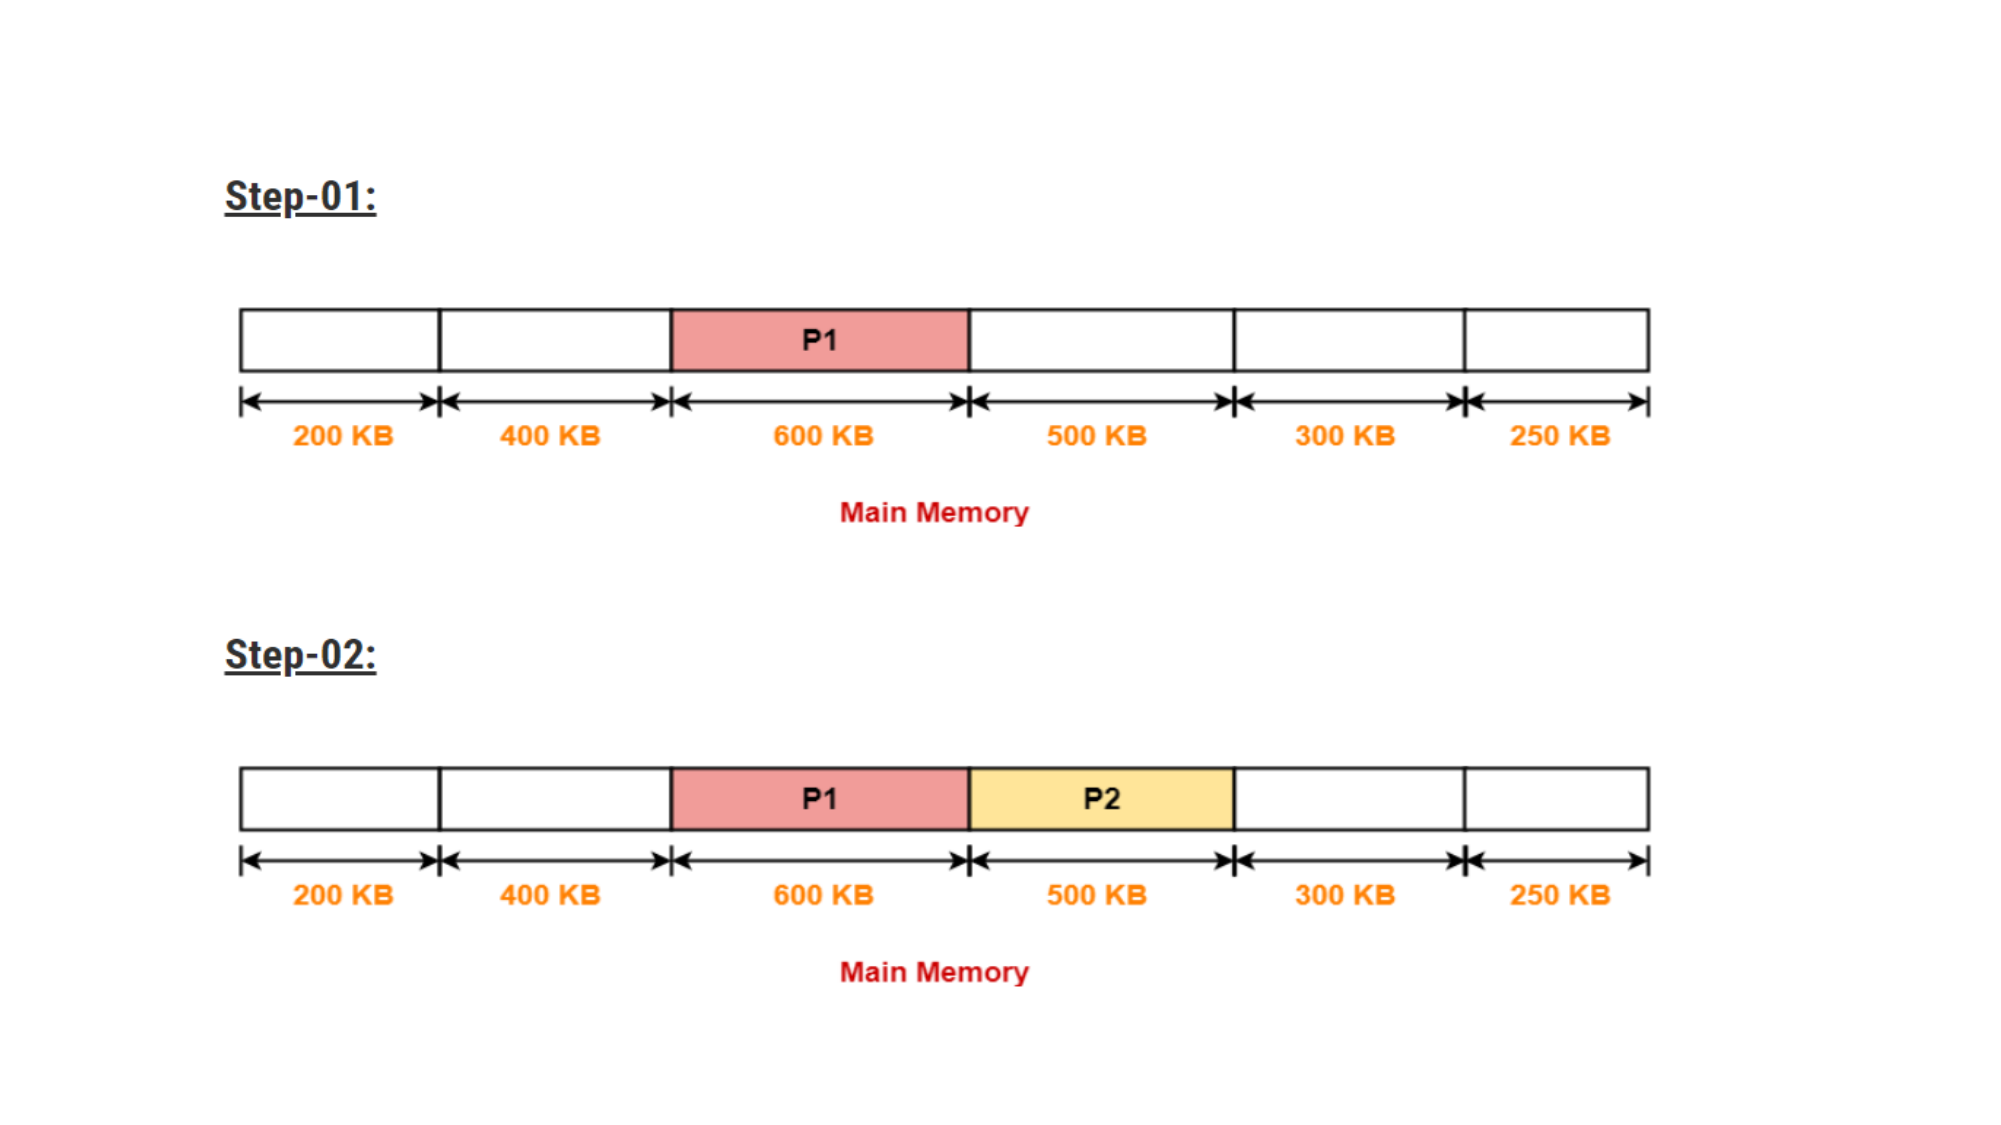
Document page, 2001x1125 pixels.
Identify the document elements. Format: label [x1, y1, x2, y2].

list [208, 144, 1679, 1016]
